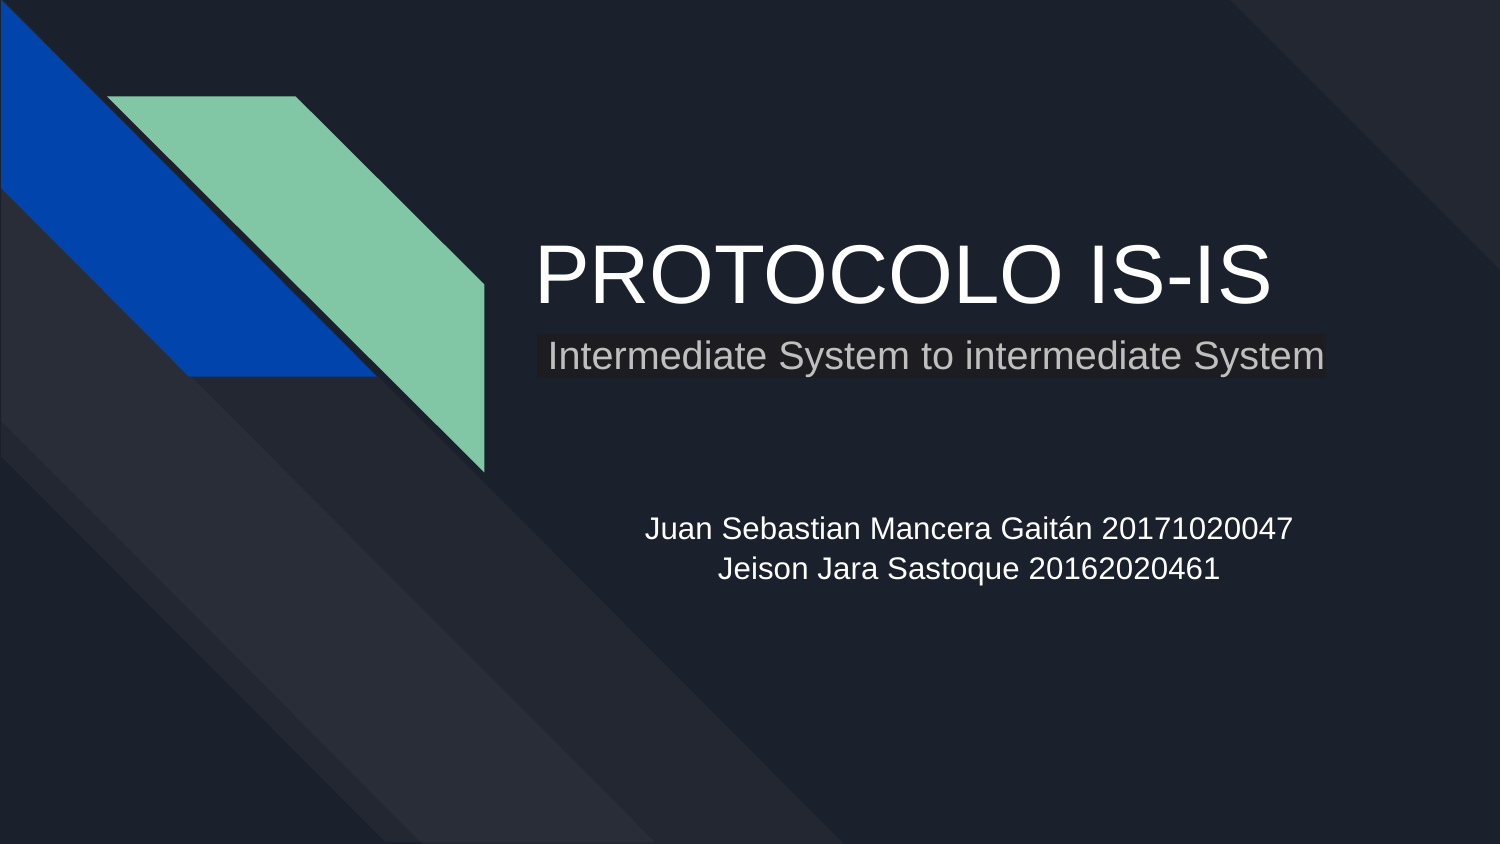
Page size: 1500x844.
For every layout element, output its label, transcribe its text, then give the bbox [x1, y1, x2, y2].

subtitle Juan Sebastian Mancera Gaitán 20171020047 Jeison Jara Sastoque 20162020461 [532, 490, 1408, 628]
title PROTOCOLO IS-IS Intermediate System to intermediate System [519, 205, 1343, 465]
